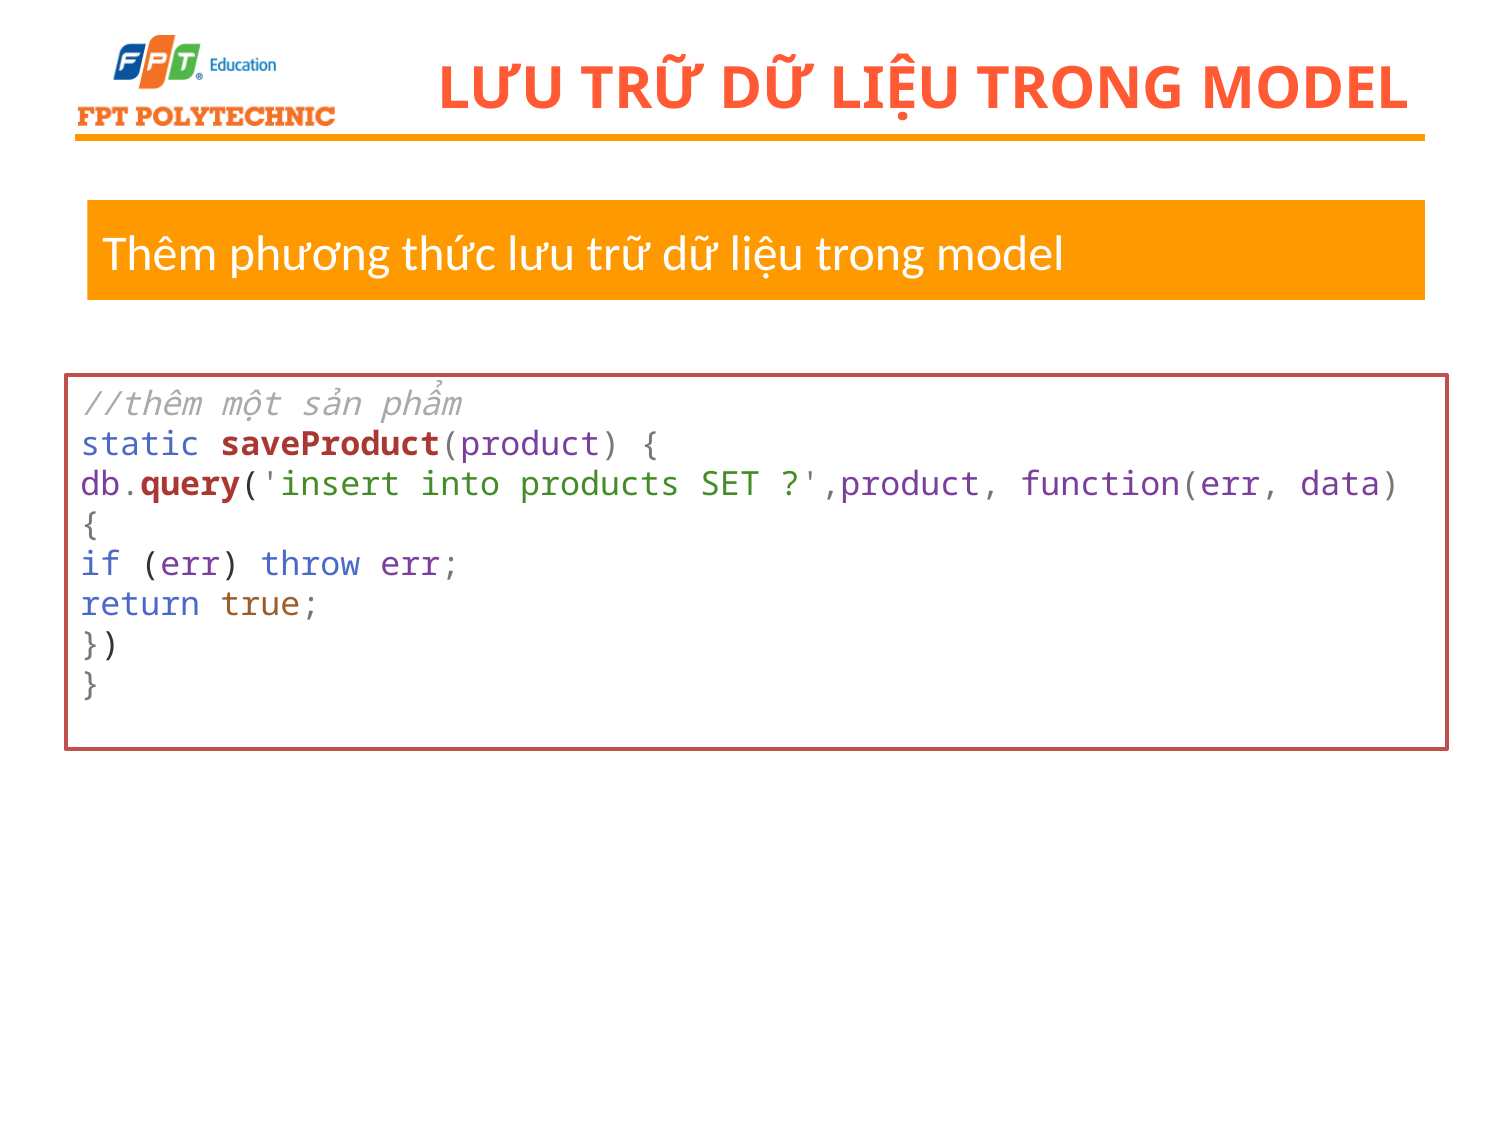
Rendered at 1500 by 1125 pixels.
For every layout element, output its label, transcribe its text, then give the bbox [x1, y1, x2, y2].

title Lưu trữ dữ liệu trong model [337, 45, 1425, 125]
text_box //thêm một sản phẩm static saveProduct(product) { db.query('insert into products SET ?',product, function(err, data) { if (err) throw err; return true; }) } [64, 373, 1449, 751]
picture [78, 35, 338, 126]
text_box Thêm phương thức lưu trữ dữ liệu trong model [85, 198, 1427, 302]
